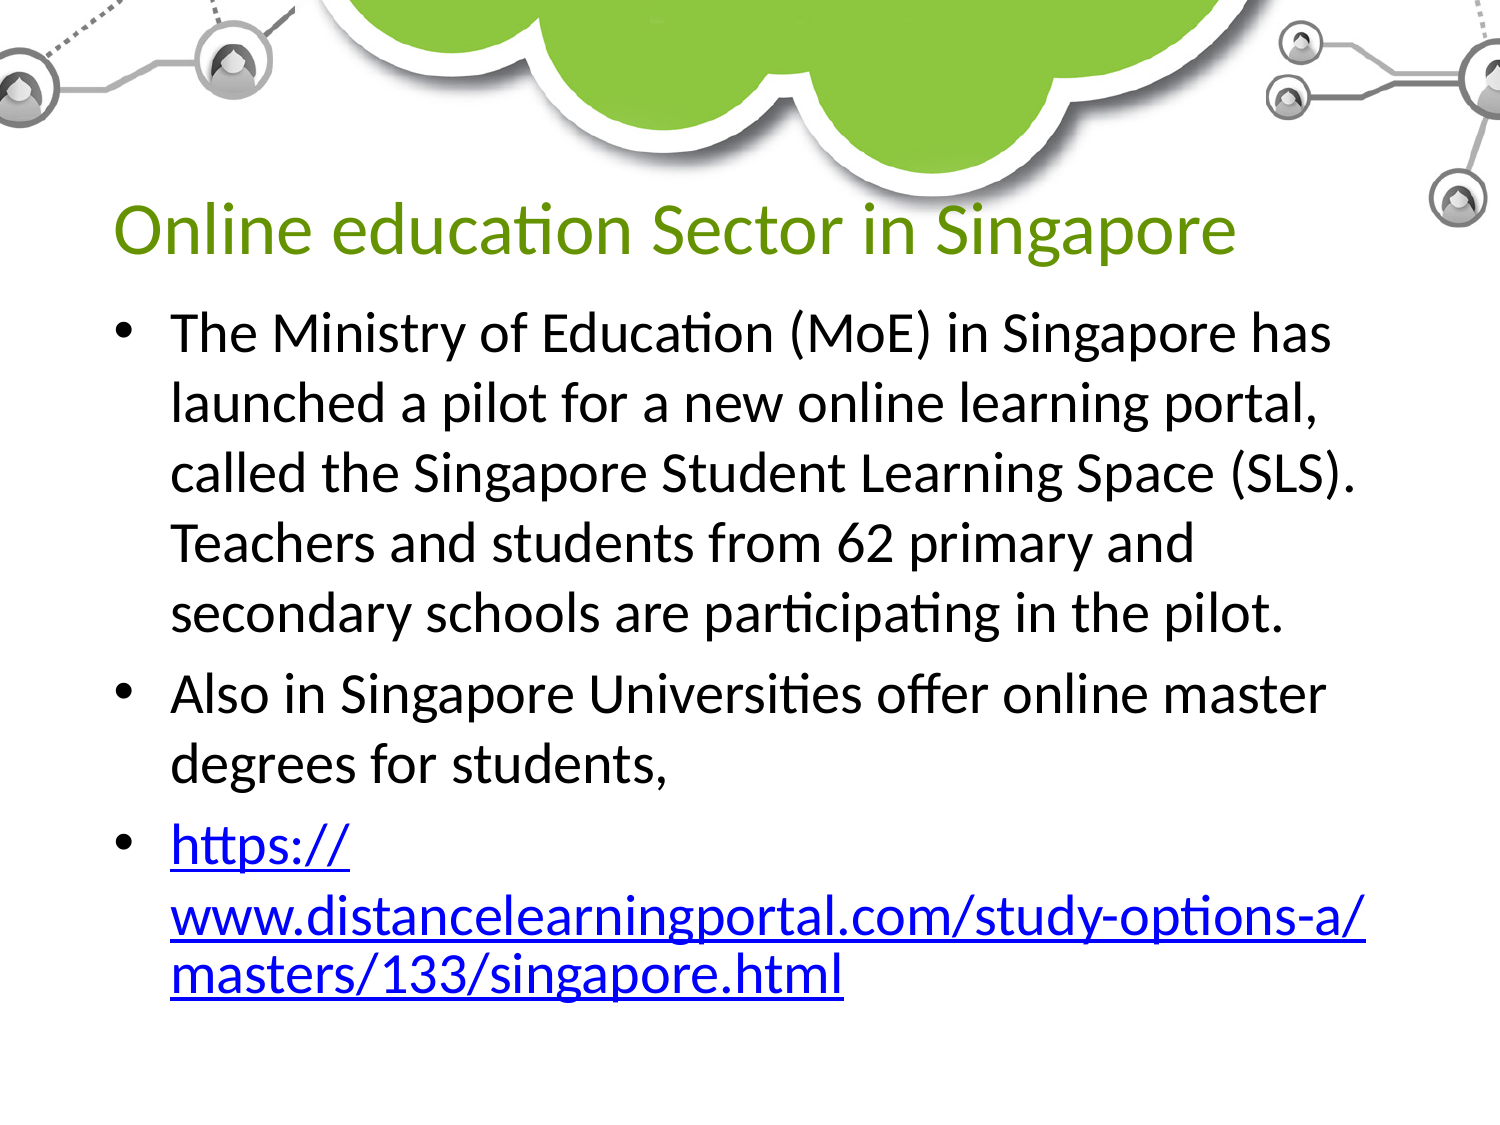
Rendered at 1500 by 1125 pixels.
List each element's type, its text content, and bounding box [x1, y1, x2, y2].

title Online education Sector in Singapore [98, 161, 1402, 286]
list The Ministry of Education (MoE) in Singapore has launched a pilot for a new online learning portal, called the Singapore Student Learning Space (SLS). Teachers and students from 62 primary and secondary schools are participating in the pilot. Also in Singapore Universities offer online master degrees for students, https://www.distancelearningportal.com/study-options-a/masters/133/singapore.html [98, 286, 1402, 1014]
picture [0, 0, 1500, 1125]
